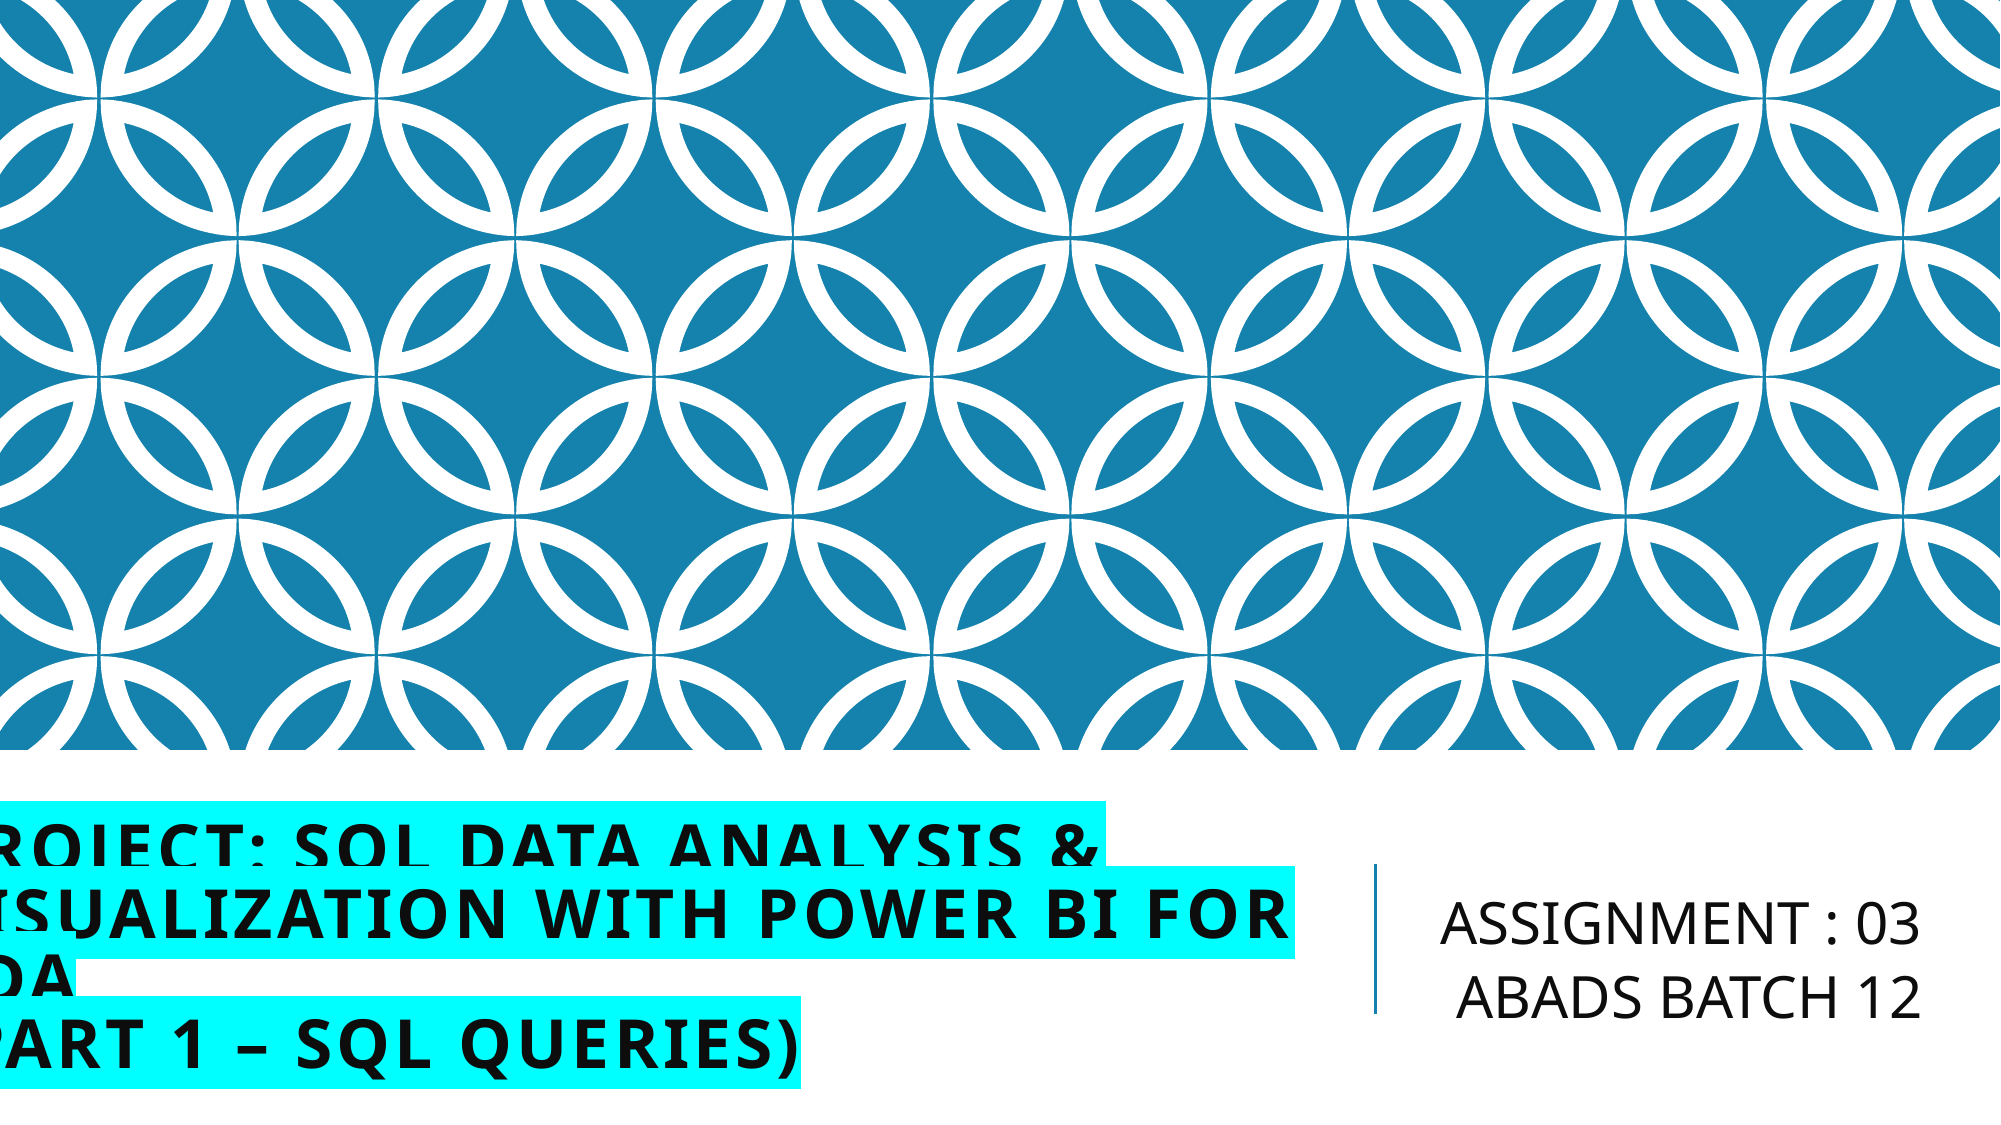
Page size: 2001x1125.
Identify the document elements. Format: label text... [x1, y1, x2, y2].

subtitle ASSIGNMENT : 03 ABADS BATCH 12 [1412, 813, 1938, 1054]
title Project: SQL Data Analysis & Visualization with Power BI for FDA (PART 1 – SQL QUERIES) [0, 813, 1350, 1090]
